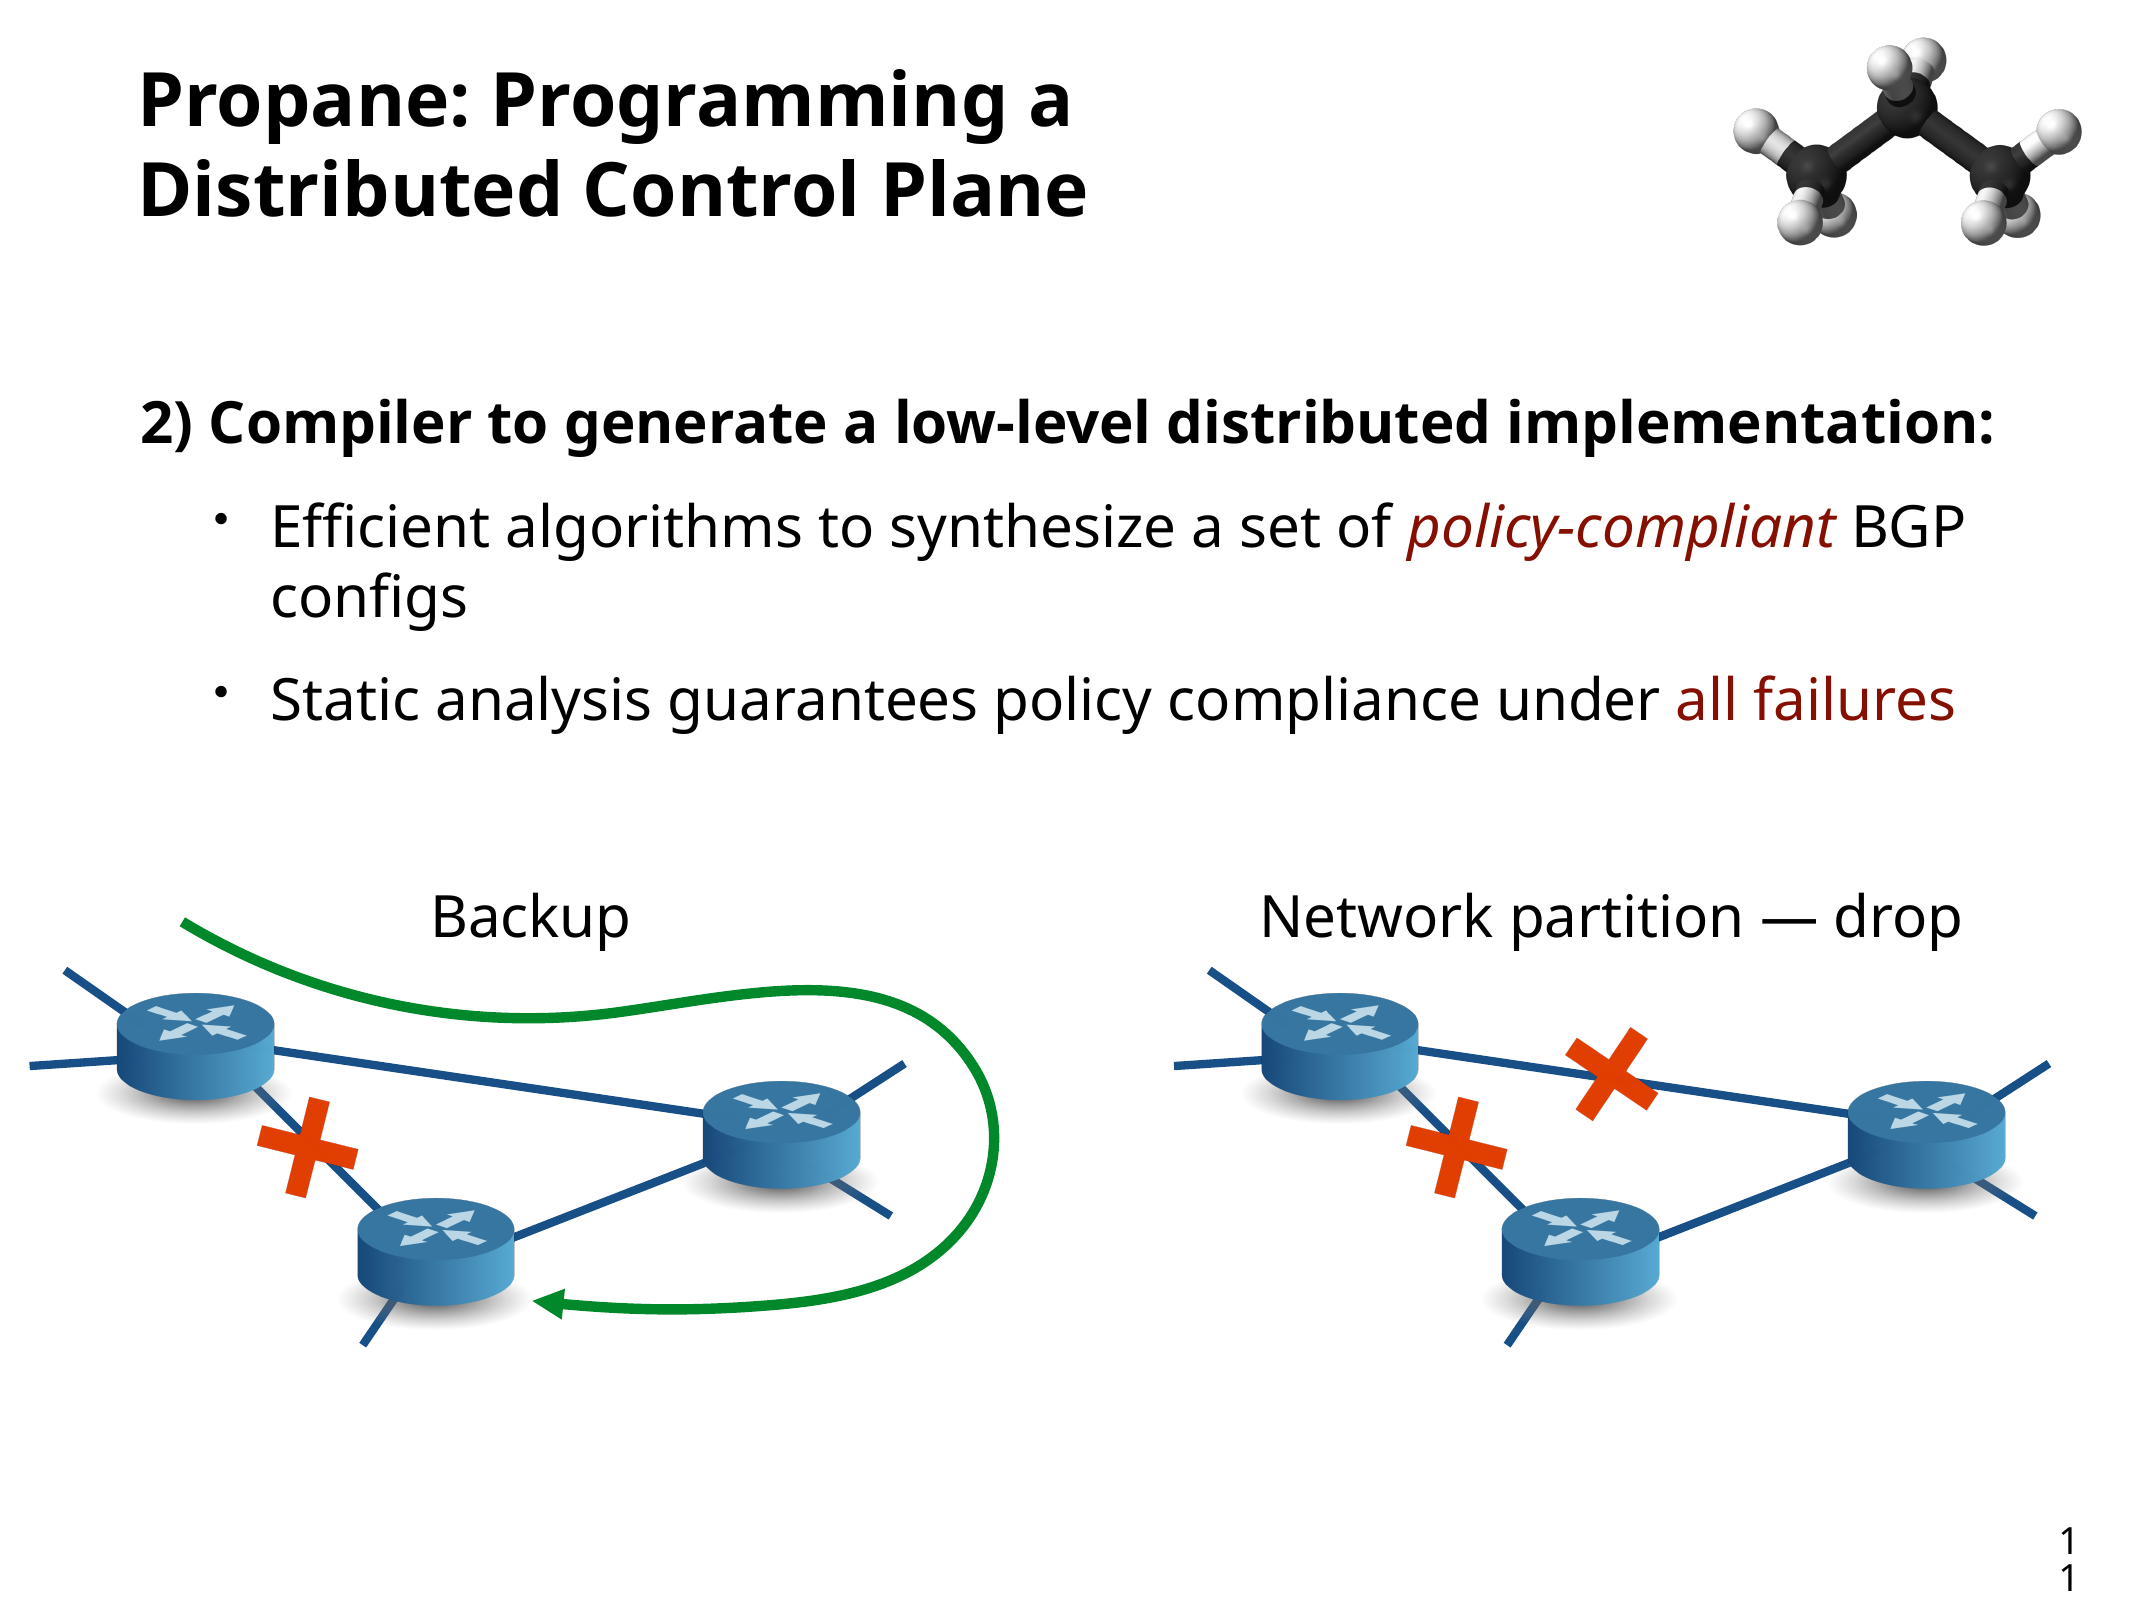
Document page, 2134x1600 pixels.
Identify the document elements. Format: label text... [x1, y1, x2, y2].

text_box [182, 921, 263, 963]
list 2) Compiler to generate a low-level distributed implementation: Efficient algorithms to synthesize a set of policy-compliant BGP configs Static analysis guarantees policy compliance under all failures [131, 376, 2069, 853]
slide_number 11 [2049, 1507, 2107, 1570]
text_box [1173, 969, 2050, 1346]
text_box Network partition — drop [1251, 870, 1972, 957]
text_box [29, 969, 905, 1346]
picture [1569, 1031, 1654, 1117]
picture [265, 1104, 351, 1190]
text_box Backup [422, 870, 640, 957]
text_box [912, 1010, 995, 1271]
title Propane: Programming a Distributed Control Plane [128, 41, 1711, 243]
picture [1716, 20, 2099, 264]
picture [1413, 1104, 1499, 1190]
